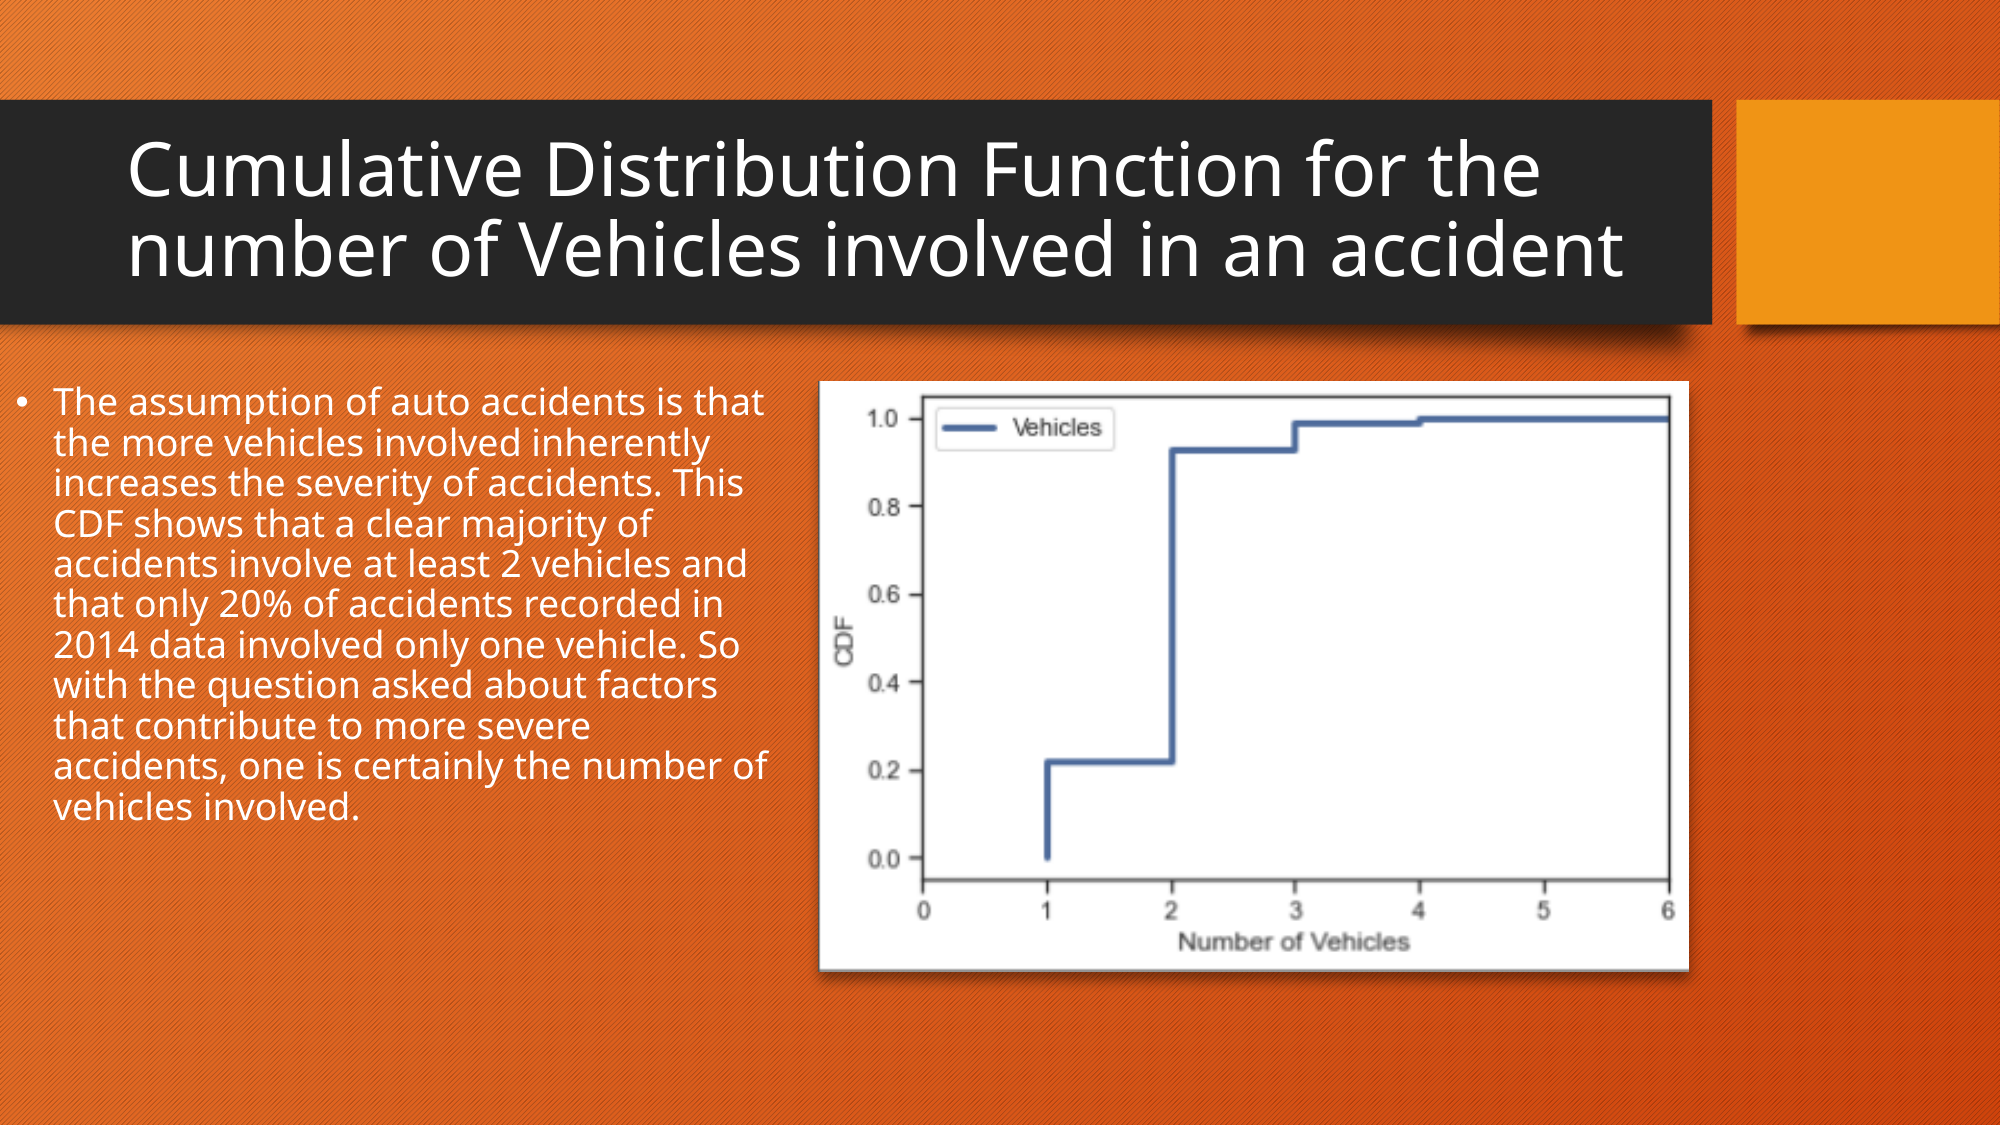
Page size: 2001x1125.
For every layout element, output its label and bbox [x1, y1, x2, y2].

list [818, 381, 1689, 973]
picture [0, 0, 2000, 1125]
